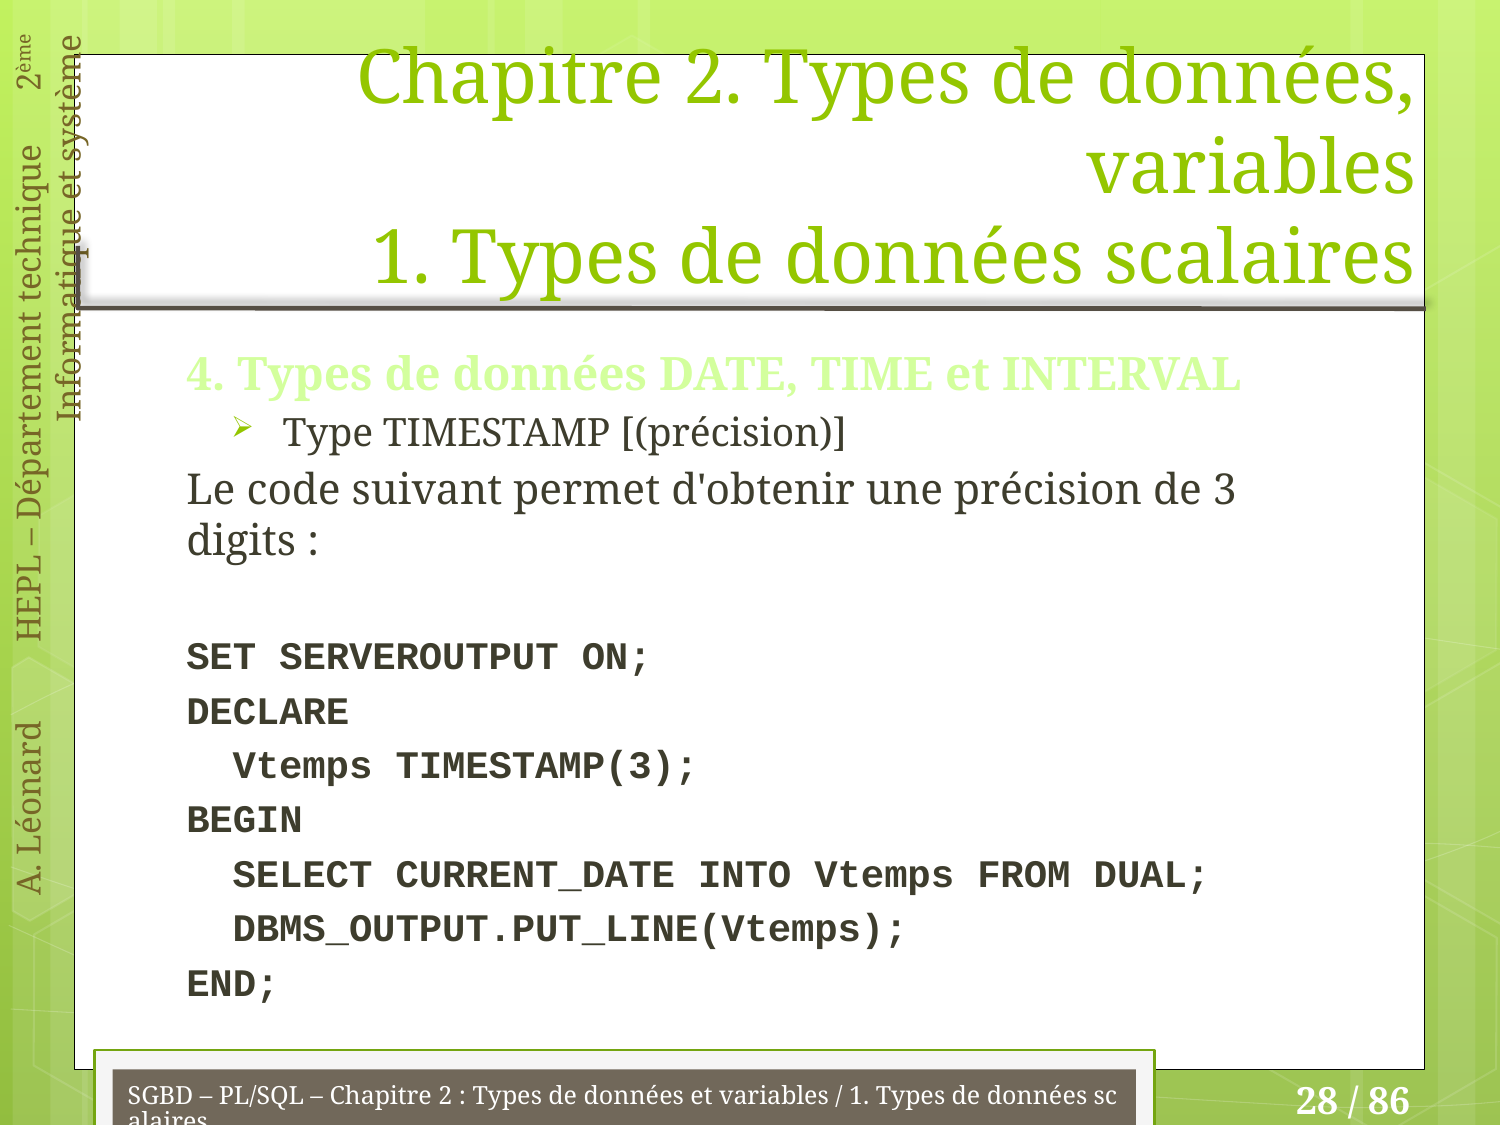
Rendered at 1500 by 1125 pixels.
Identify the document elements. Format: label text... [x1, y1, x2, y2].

footer SGBD – PL/SQL – Chapitre 2 : Types de données et variables / 1. Types de données scalaires [112, 1067, 1136, 1125]
title Chapitre 2. Types de données, variables 1. Types de données scalaires [77, 118, 1432, 306]
list 4. Types de données DATE, TIME et INTERVAL Type TIMESTAMP [(précision)] Le code suivant permet d'obtenir une précision de 3 digits : SET SERVEROUTPUT ON; DECLARE Vtemps TIMESTAMP(3); BEGIN SELECT CURRENT_DATE INTO Vtemps FROM DUAL; DBMS_OUTPUT.PUT_LINE(Vtemps); END; [171, 336, 1323, 1016]
